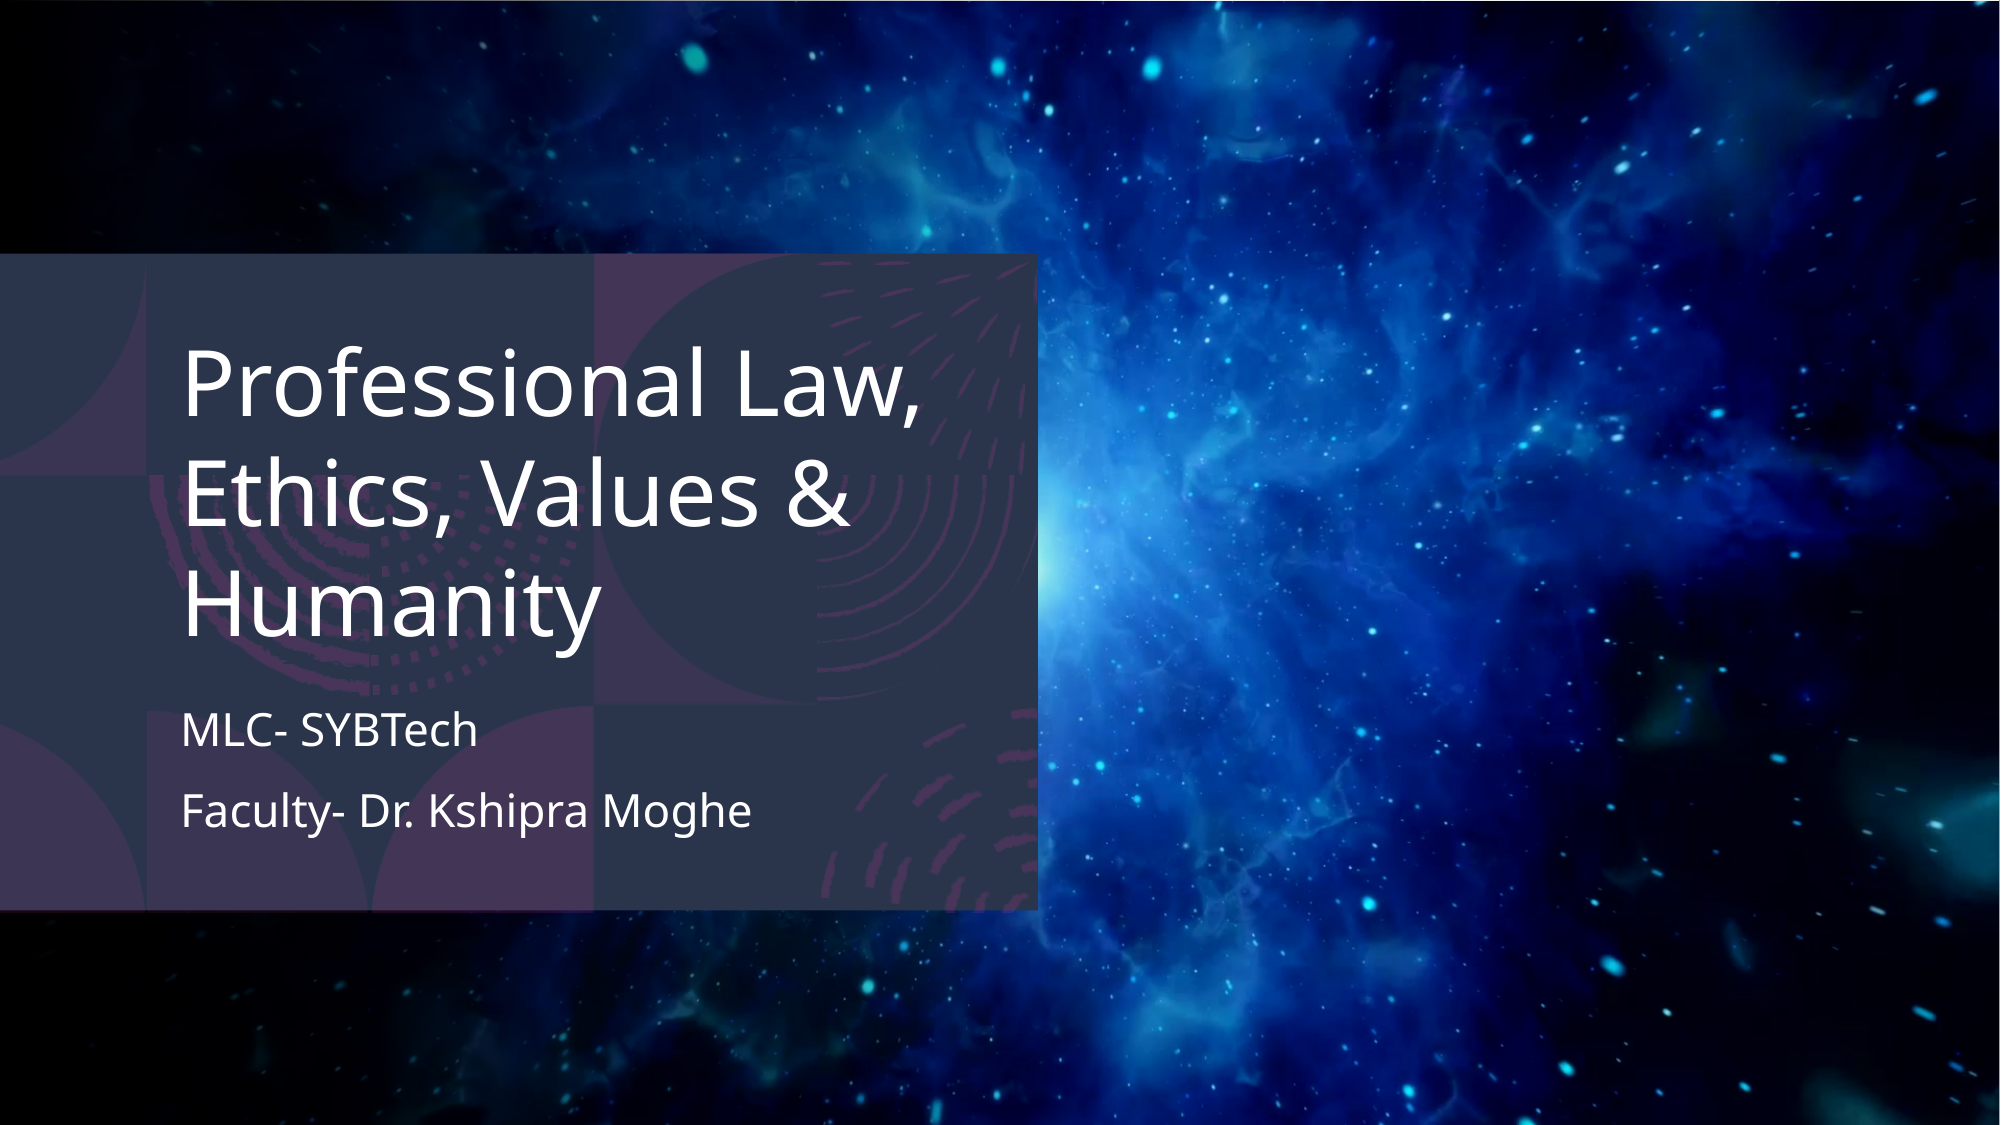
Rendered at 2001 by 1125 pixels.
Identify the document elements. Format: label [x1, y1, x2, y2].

text_box [0, 0, 2000, 1125]
